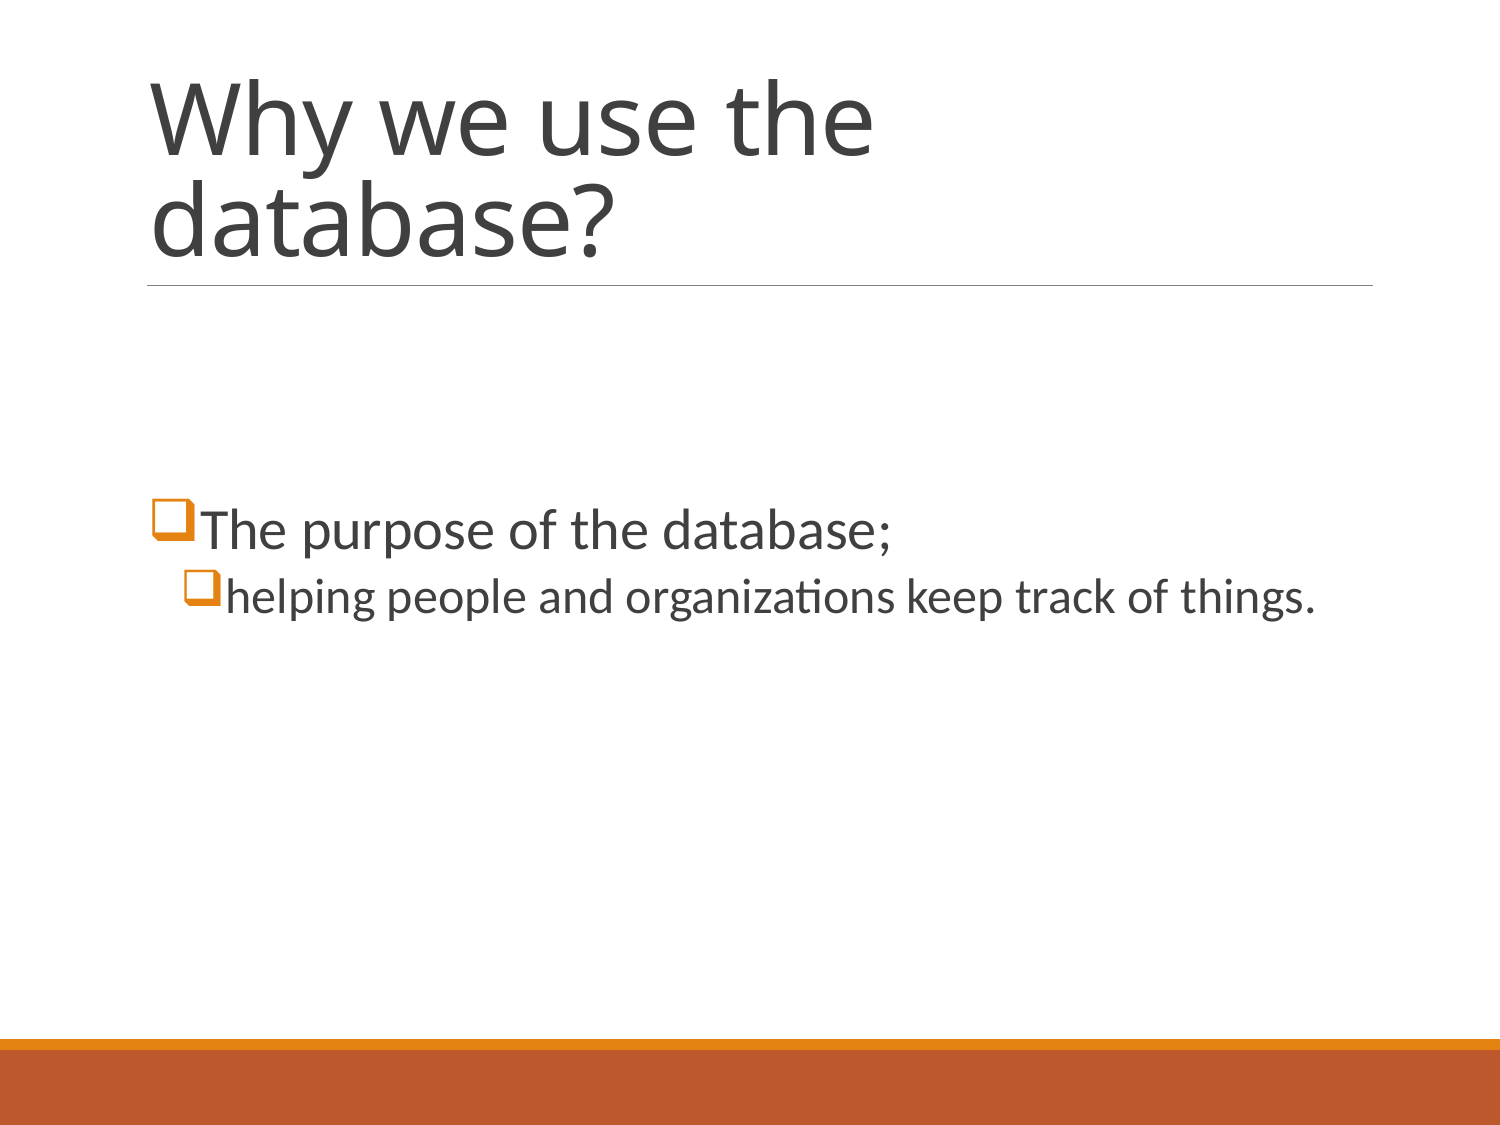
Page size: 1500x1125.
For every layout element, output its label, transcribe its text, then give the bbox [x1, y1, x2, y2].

title Why we use the database? [134, 47, 1373, 285]
list The purpose of the database; helping people and organizations keep track of things. [147, 491, 1386, 811]
